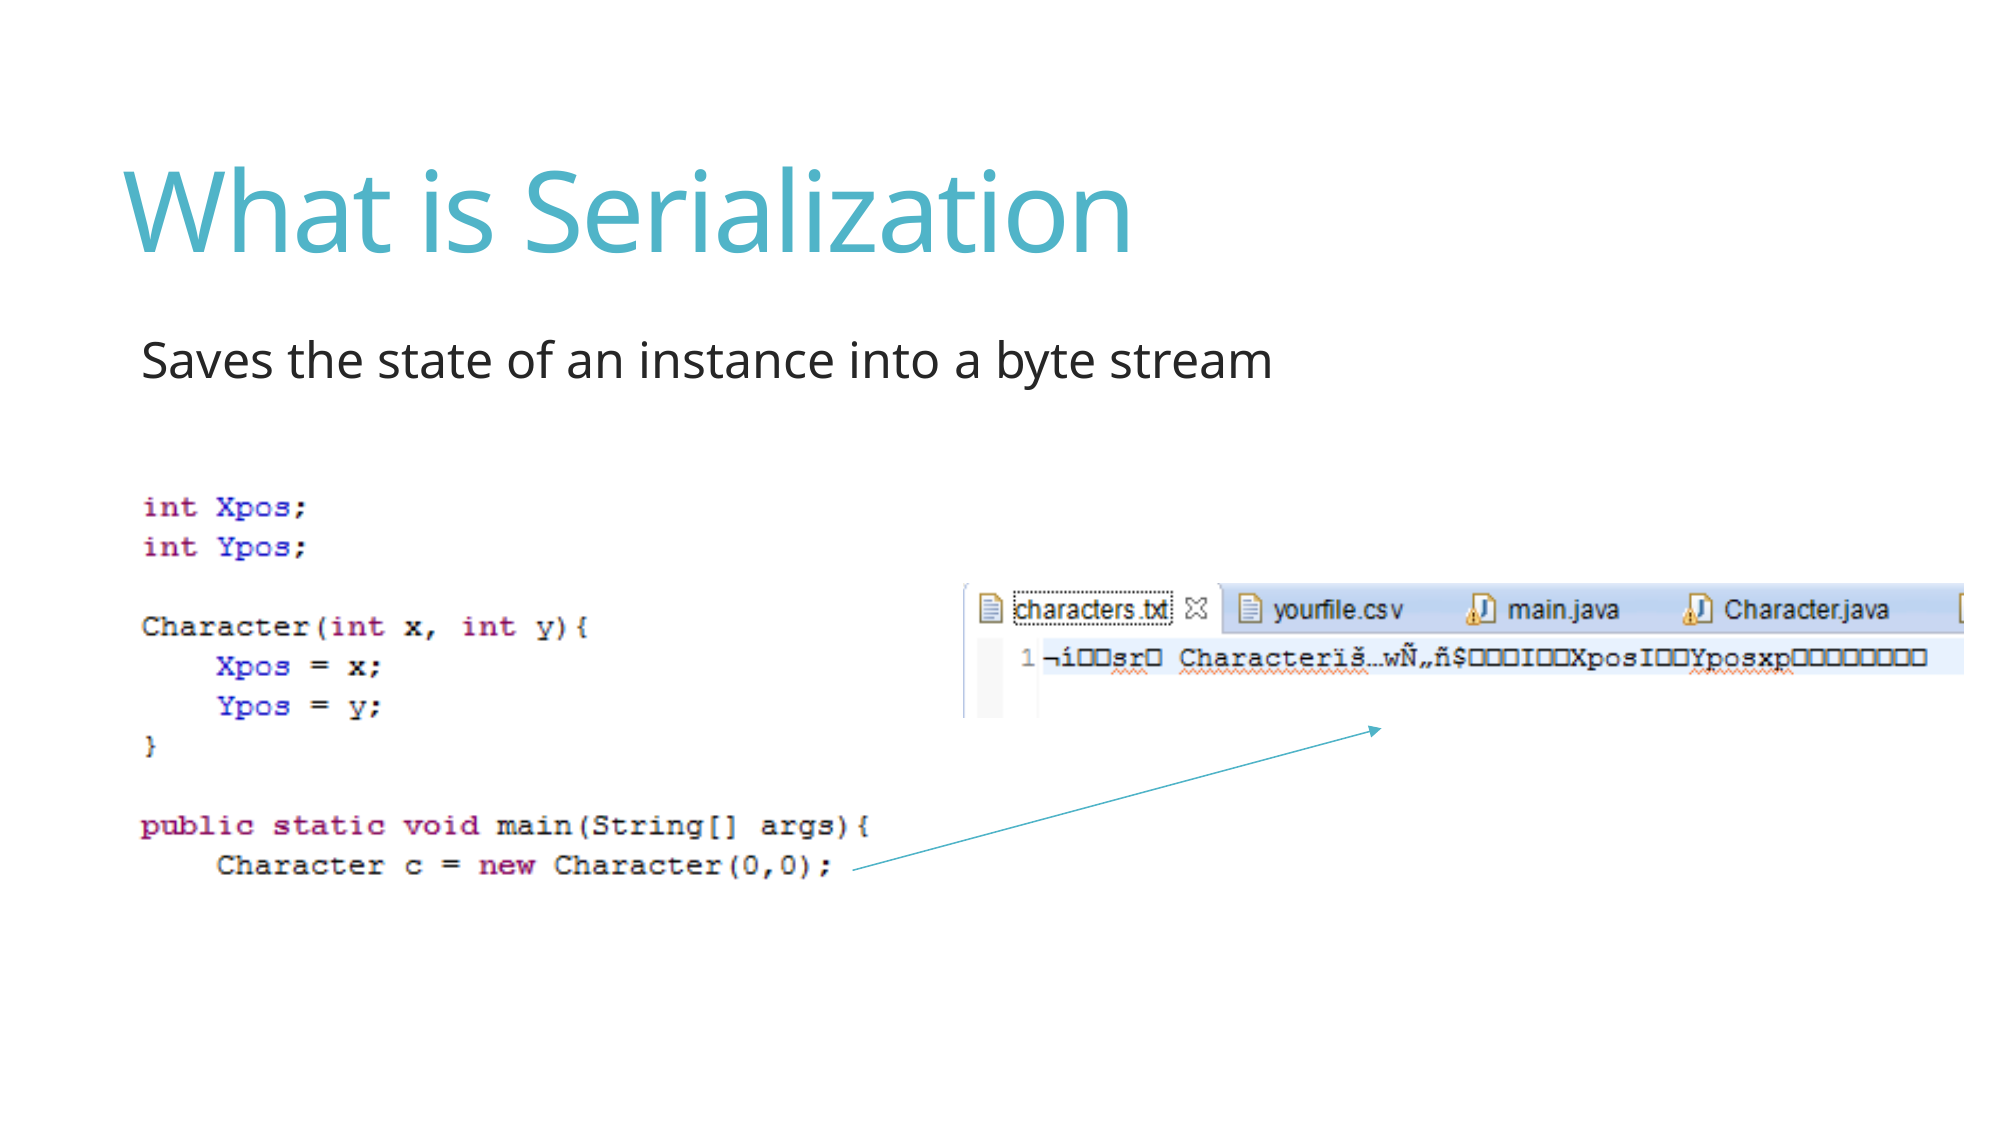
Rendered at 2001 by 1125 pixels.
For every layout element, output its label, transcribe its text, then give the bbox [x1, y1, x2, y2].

picture [963, 583, 1965, 718]
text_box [852, 727, 1382, 871]
picture [107, 476, 892, 911]
list Saves the state of an instance into a byte stream [111, 329, 1876, 948]
title What is Serialization [107, 81, 1875, 354]
